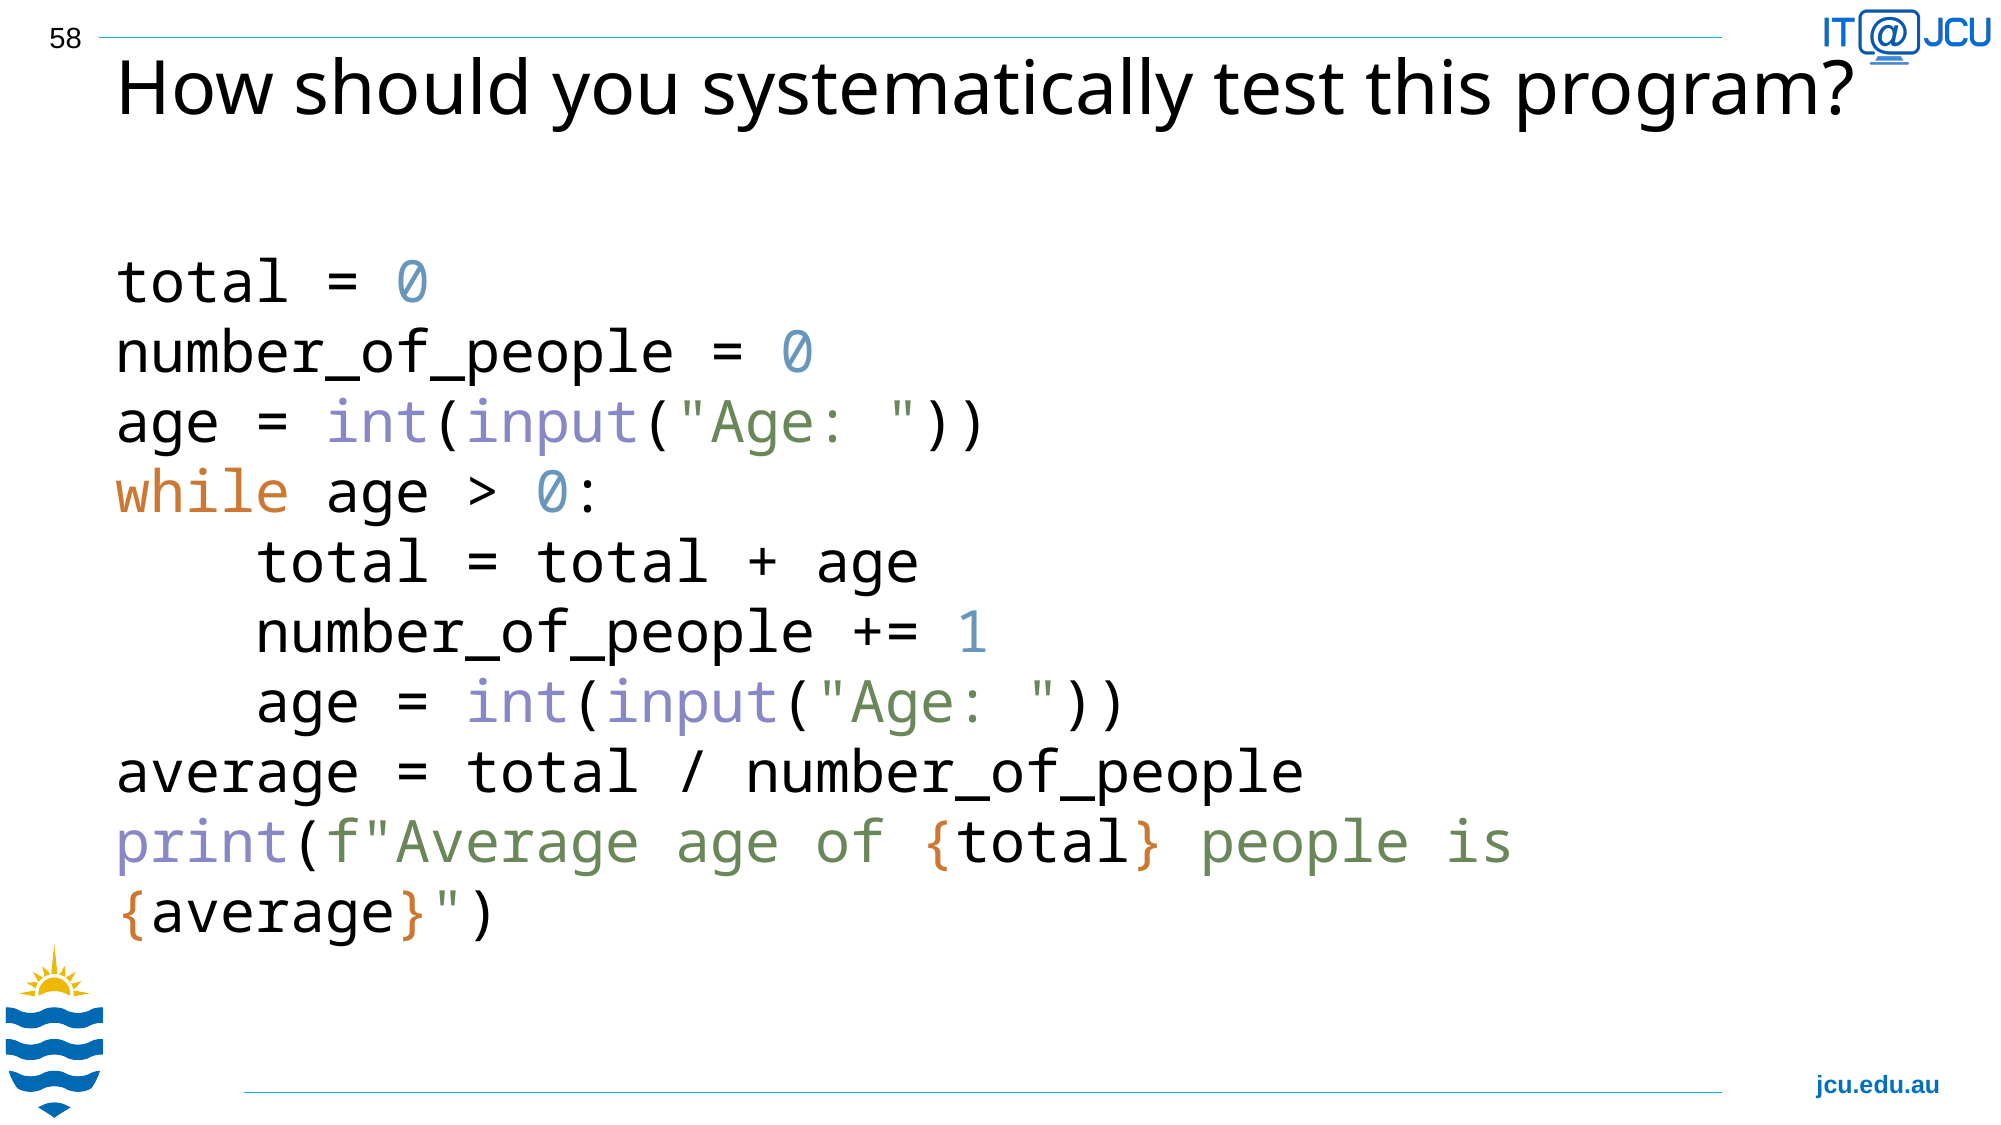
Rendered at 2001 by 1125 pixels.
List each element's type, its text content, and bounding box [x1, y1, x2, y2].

title How should you systematically test this program? [100, 42, 1895, 224]
list total = 0 number_of_people = 0 age = int(input("Age: ")) while age > 0: total = total + age number_of_people += 1 age = int(input("Age: ")) average = total / number_of_people print(f"Average age of {total} people is {average}") [100, 237, 1895, 1094]
picture [0, 942, 110, 1125]
slide_number 58 [34, 12, 111, 69]
picture [1823, 8, 1994, 67]
